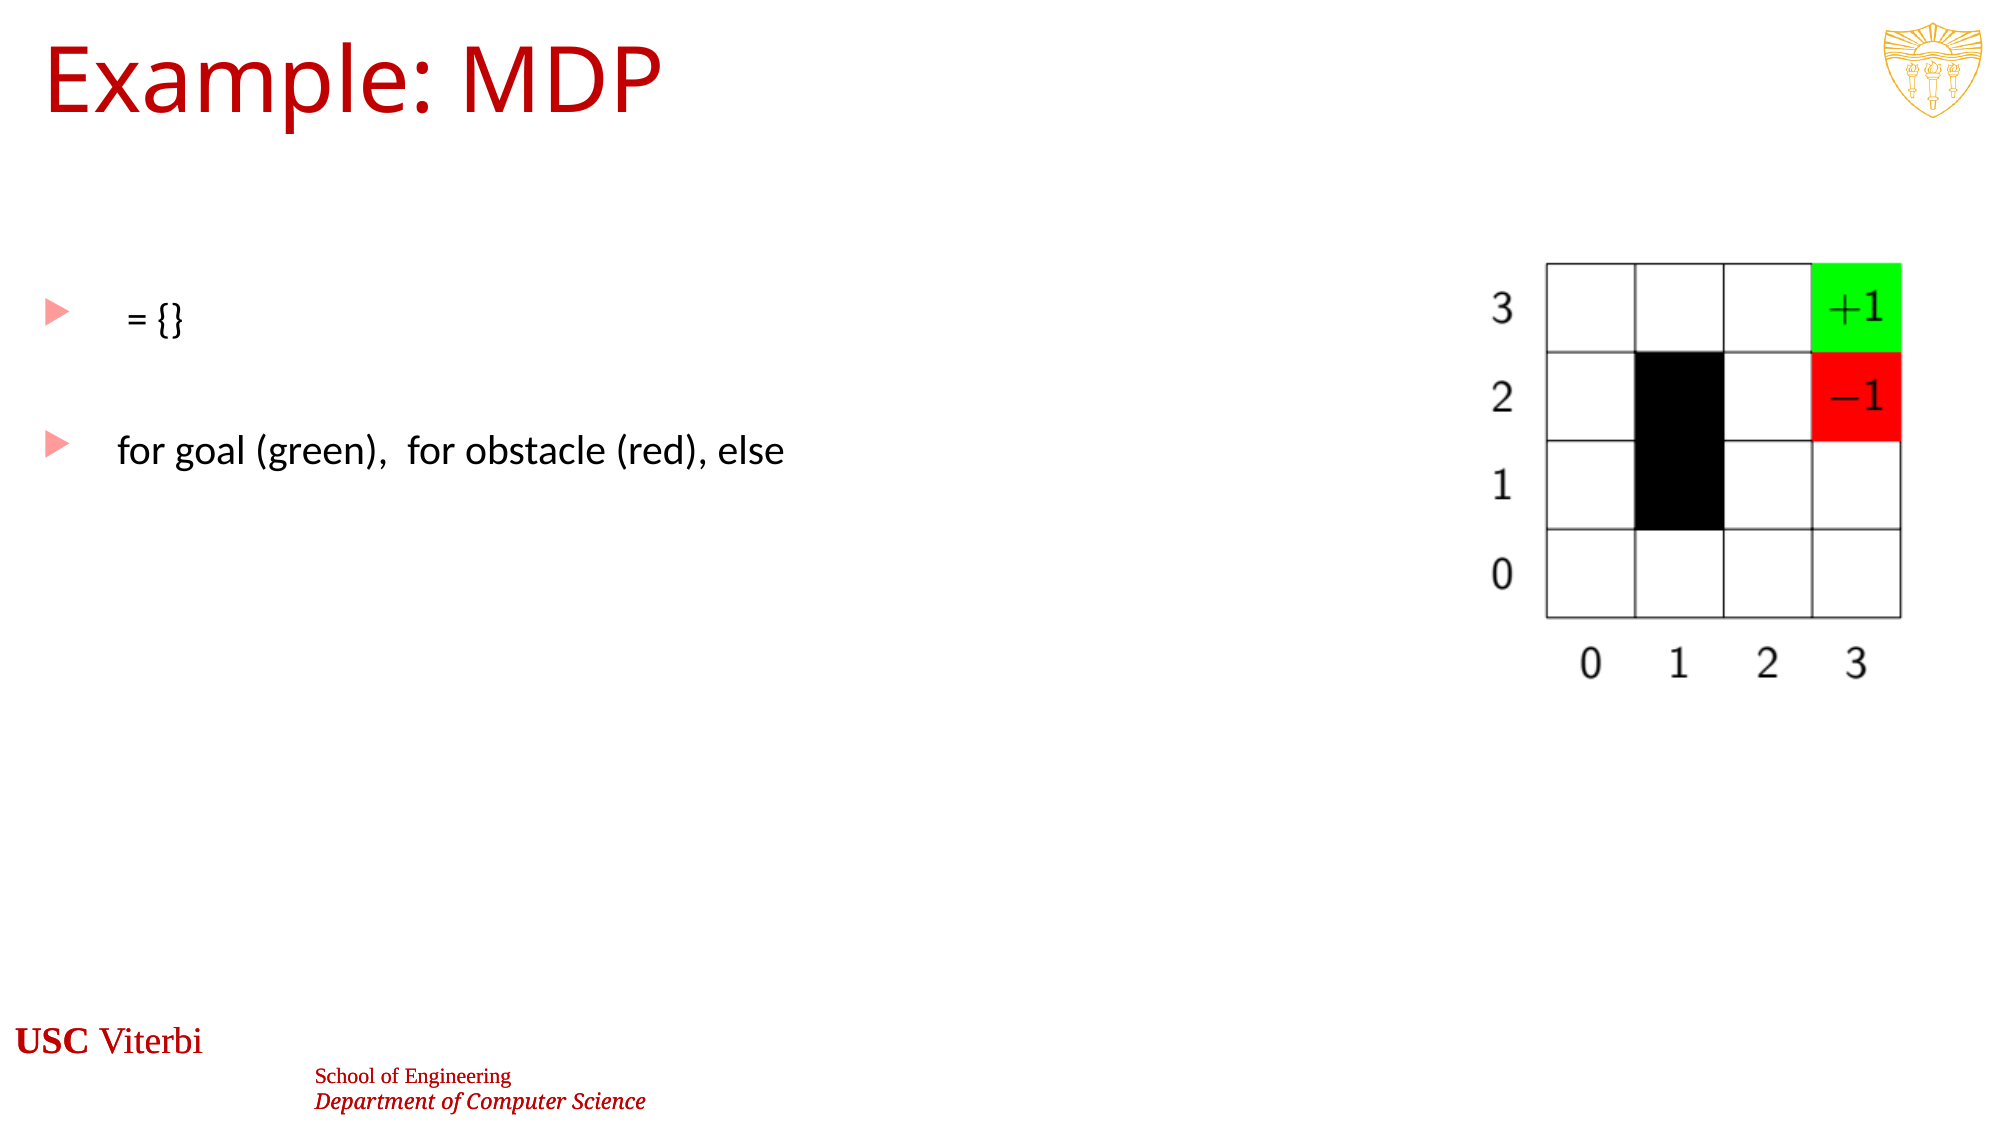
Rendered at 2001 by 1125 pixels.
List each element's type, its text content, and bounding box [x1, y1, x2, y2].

title Example: MDP [27, 18, 1819, 147]
picture [1459, 232, 2000, 695]
picture [1851, 8, 2001, 132]
